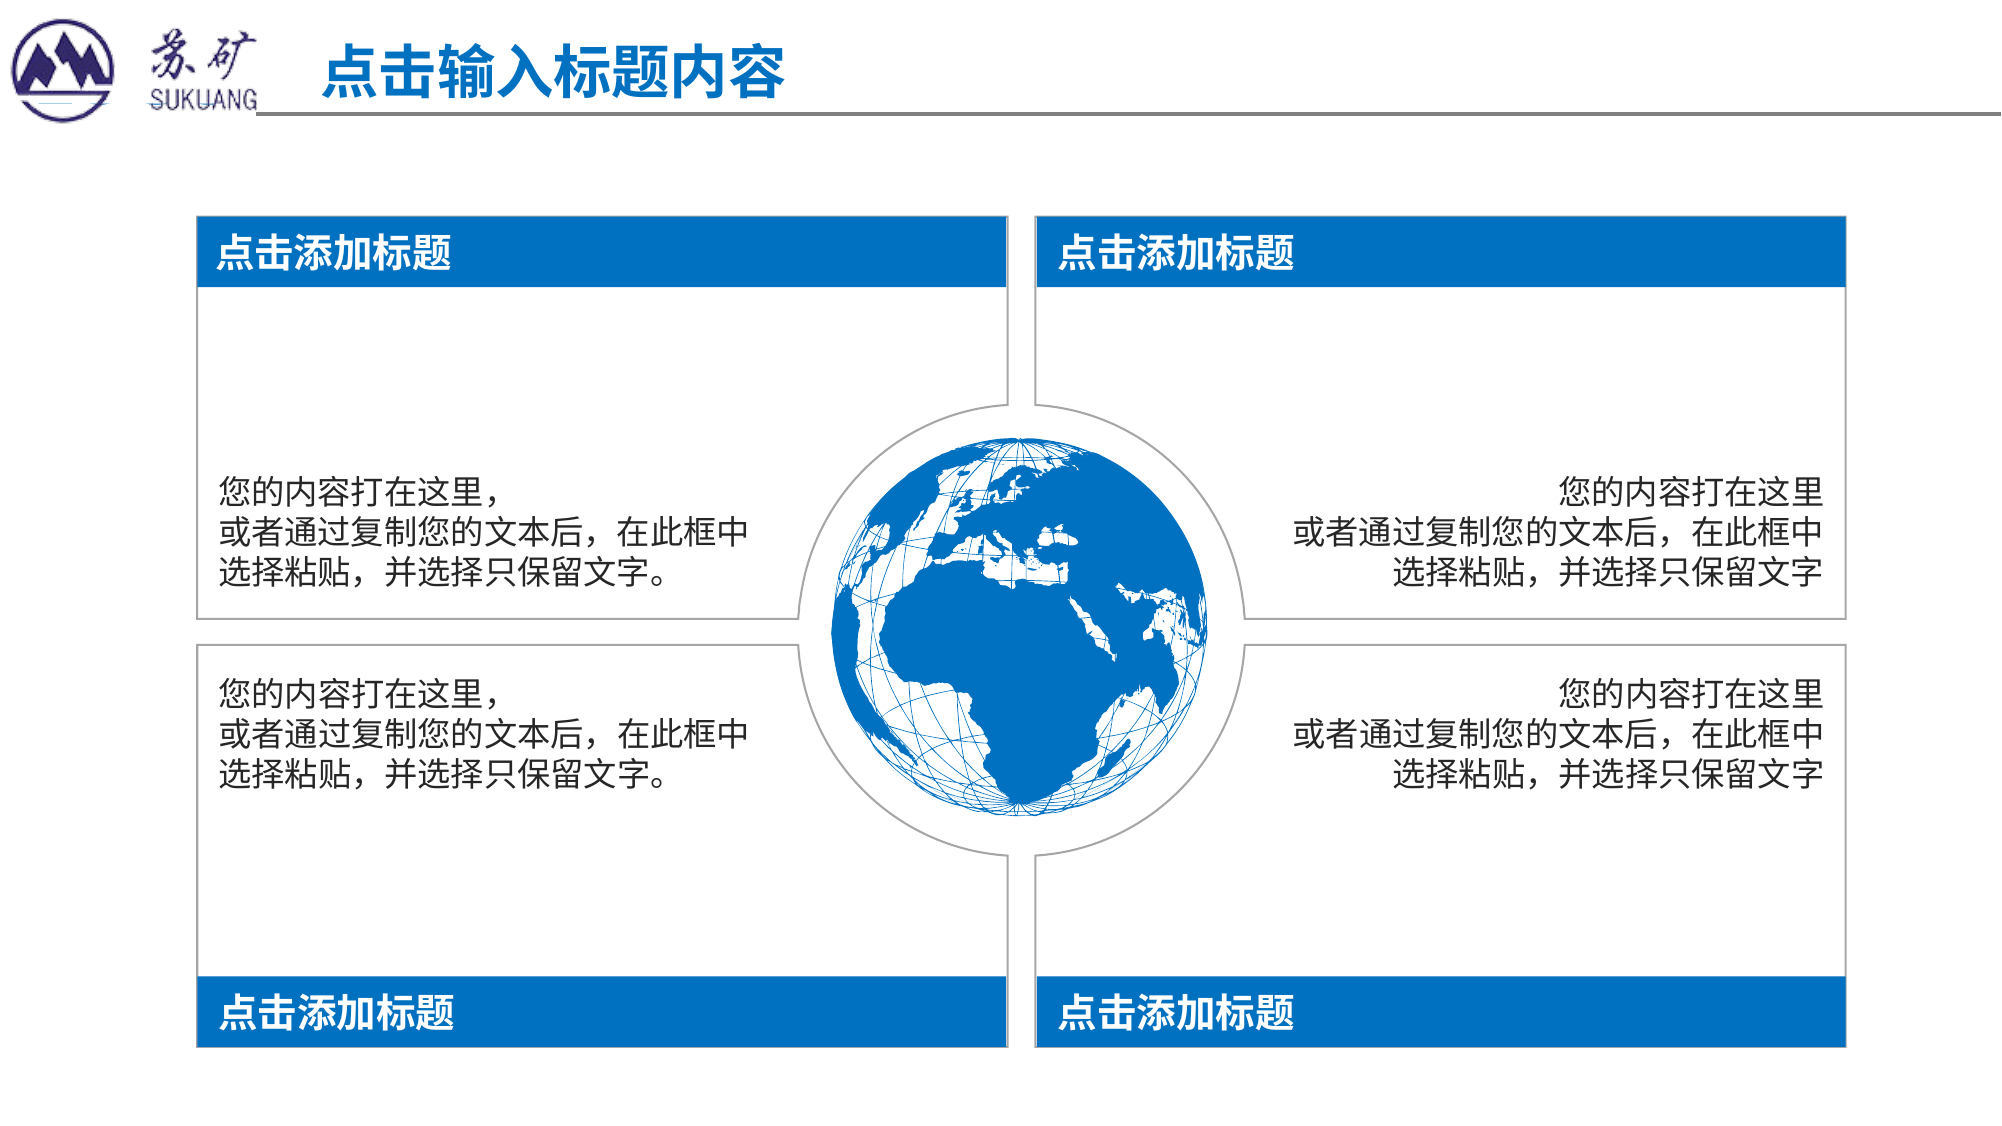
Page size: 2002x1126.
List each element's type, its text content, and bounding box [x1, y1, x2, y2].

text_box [830, 436, 1209, 817]
text_box 点击添加标题 [1036, 976, 1846, 1047]
text_box 您的内容打在这里 或者通过复制您的文本后，在此框中 选择粘贴，并选择只保留文字 [1035, 644, 1846, 1047]
text_box 您的内容打在这里， 或者通过复制您的文本后，在此框中 选择粘贴，并选择只保留文字。 [197, 216, 1008, 619]
text_box 点击输入标题内容 [283, 27, 824, 113]
text_box 您的内容打在这里， 或者通过复制您的文本后，在此框中 选择粘贴，并选择只保留文字。 [197, 644, 1008, 1047]
text_box 点击添加标题 [197, 216, 1007, 288]
text_box 点击添加标题 [1036, 216, 1846, 288]
text_box 点击添加标题 [197, 976, 1007, 1047]
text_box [0, 16, 276, 126]
text_box 您的内容打在这里 或者通过复制您的文本后，在此框中 选择粘贴，并选择只保留文字 [1035, 216, 1846, 619]
